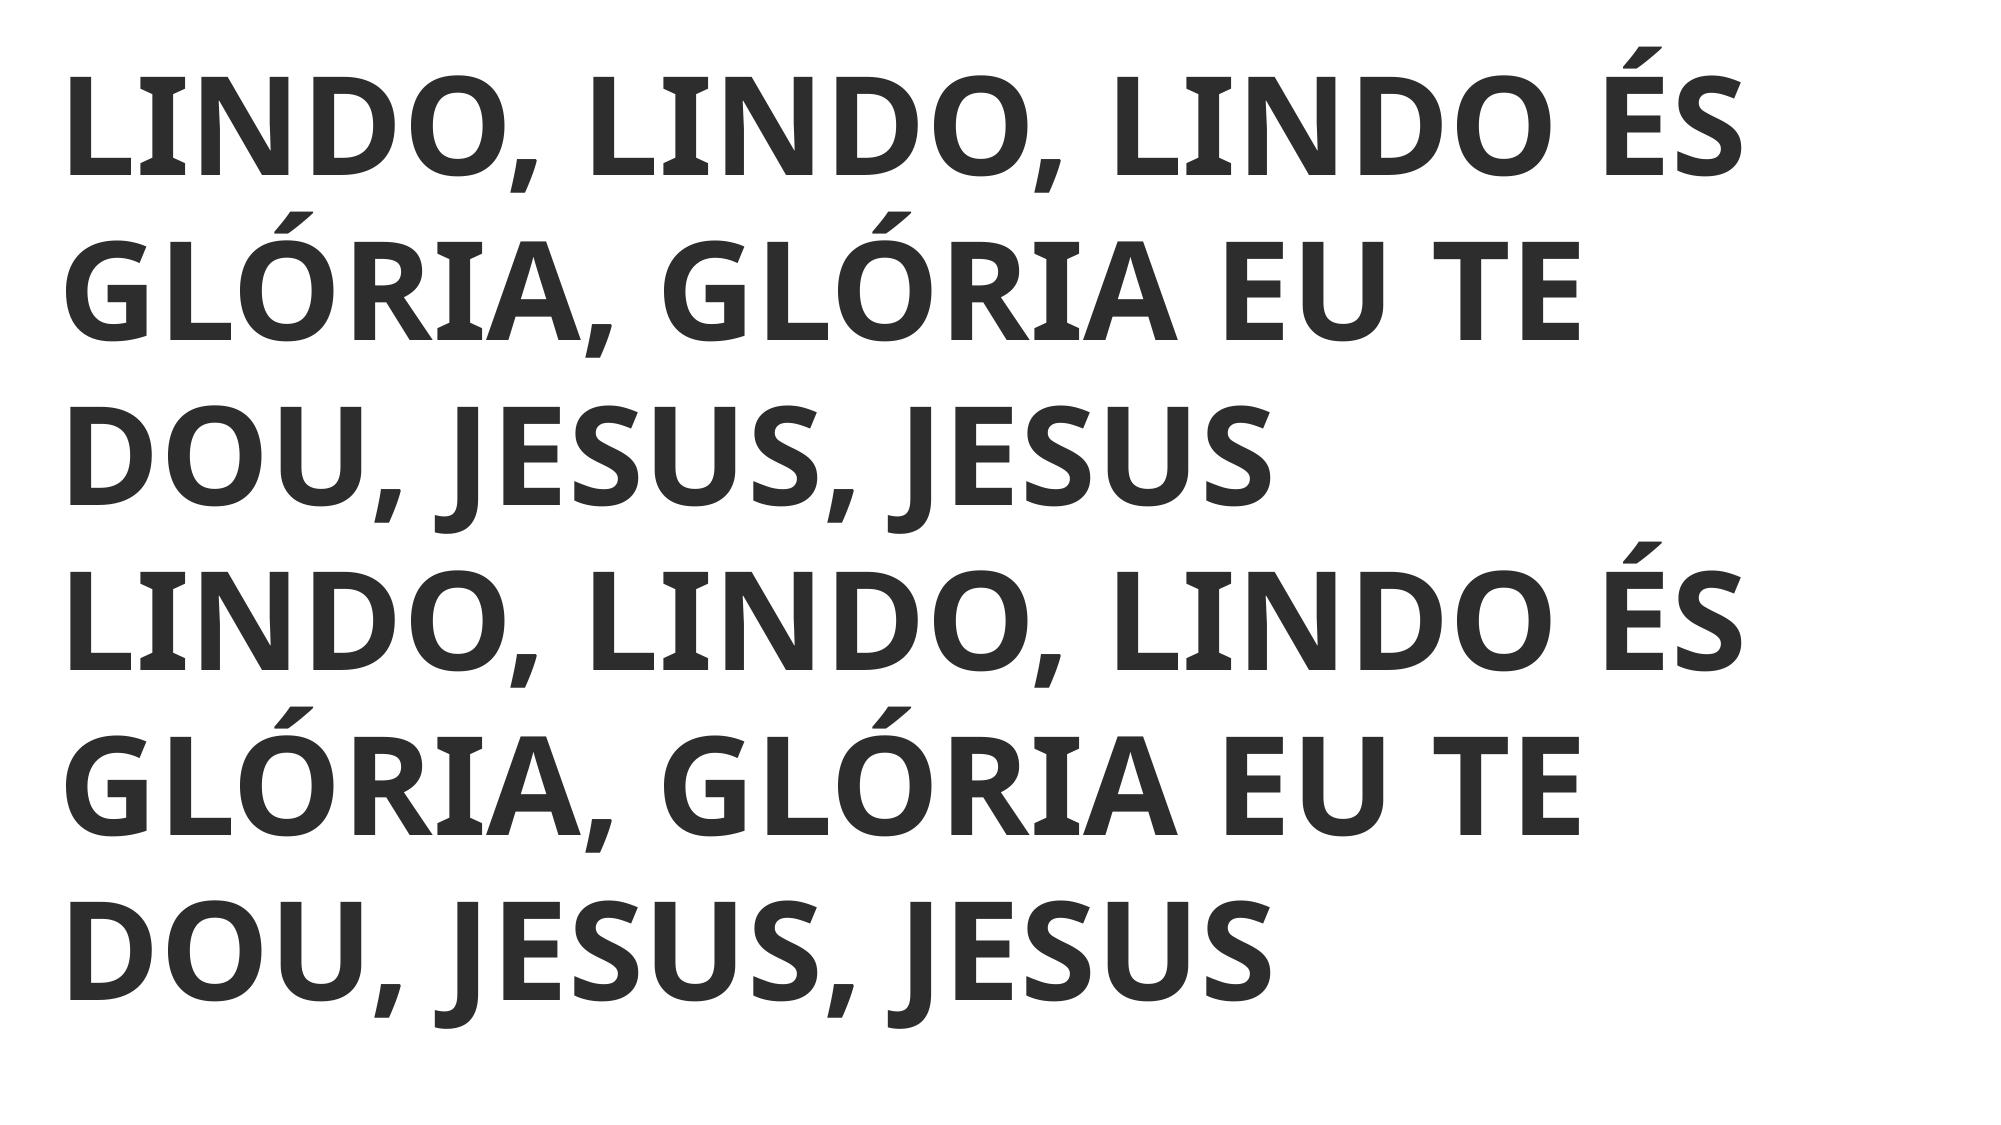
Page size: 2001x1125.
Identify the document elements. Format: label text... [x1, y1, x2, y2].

text_box LINDO, LINDO, LINDO ÉS GLÓRIA, GLÓRIA EU TE DOU, JESUS, JESUS LINDO, LINDO, LINDO ÉS GLÓRIA, GLÓRIA EU TE DOU, JESUS, JESUS [43, 30, 1952, 1125]
